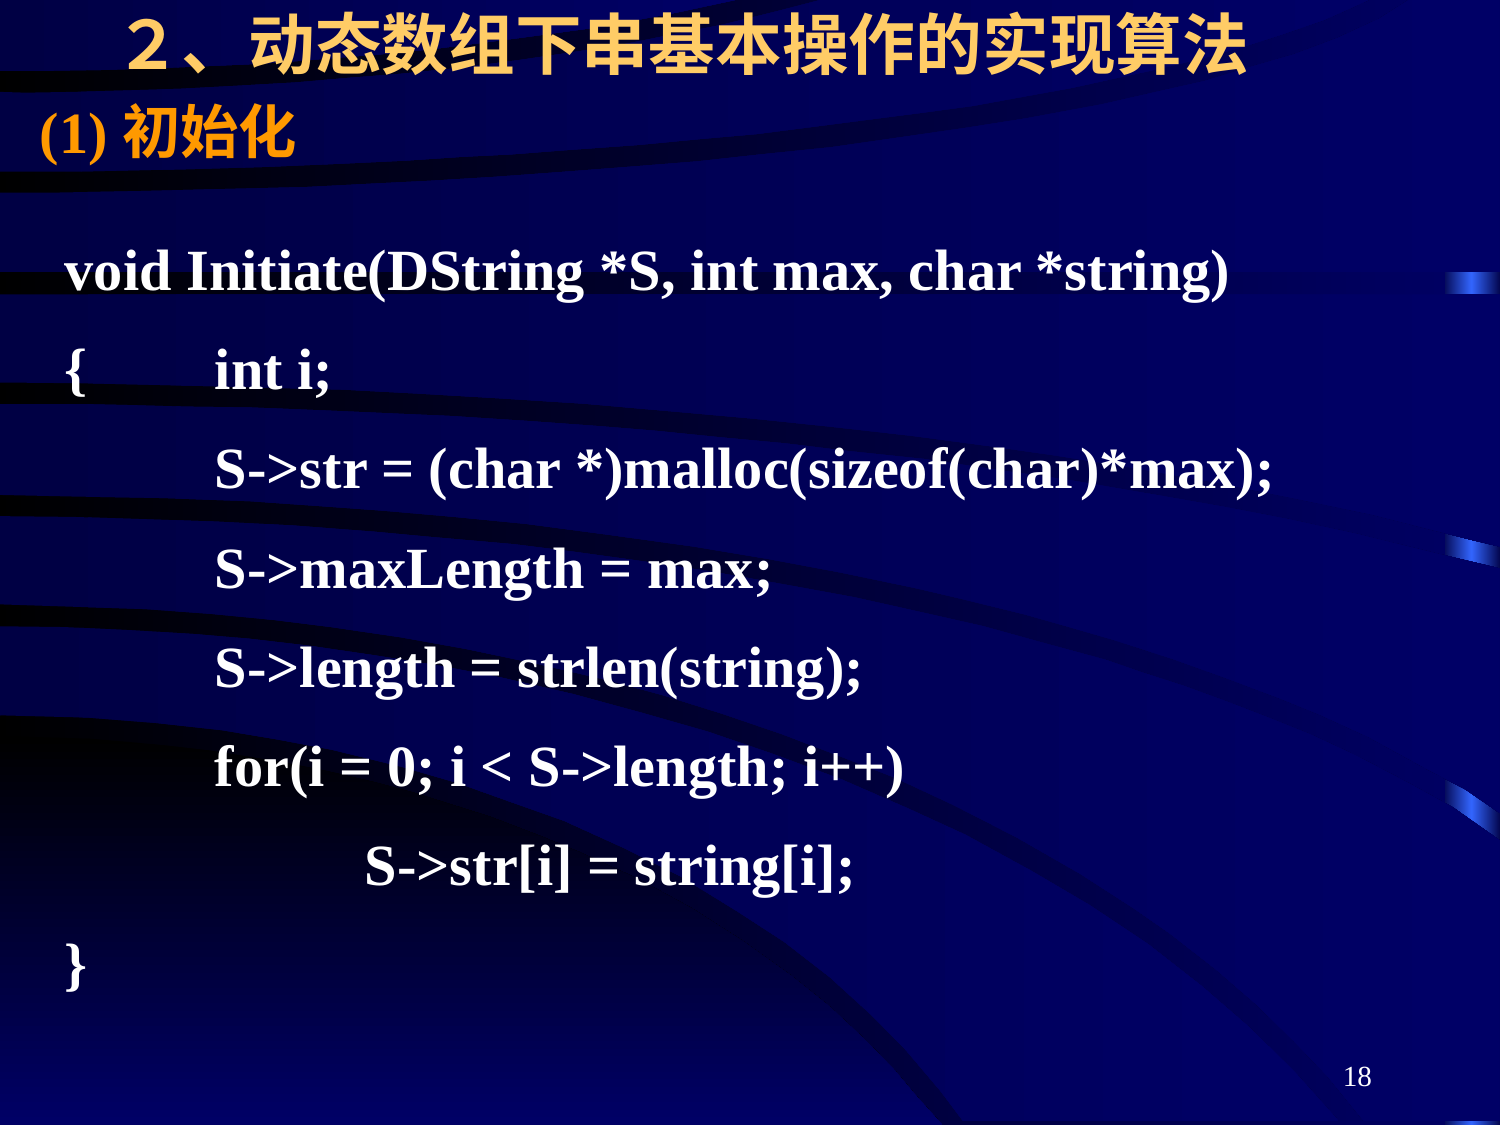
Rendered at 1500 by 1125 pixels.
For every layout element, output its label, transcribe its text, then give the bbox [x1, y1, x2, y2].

title ２、动态数组下串基本操作的实现算法 [99, 0, 1375, 86]
text_box void Initiate(DString *S, int max, char *string) { int i; S->str = (char *)malloc(sizeof(char)*max); S->maxLength = max; S->length = strlen(string); for(i = 0; i < S->length; i++) S->str[i] = string[i]; } [50, 224, 1425, 1004]
slide_number 18 [1074, 1025, 1388, 1100]
list (1)初始化 [24, 87, 1500, 975]
